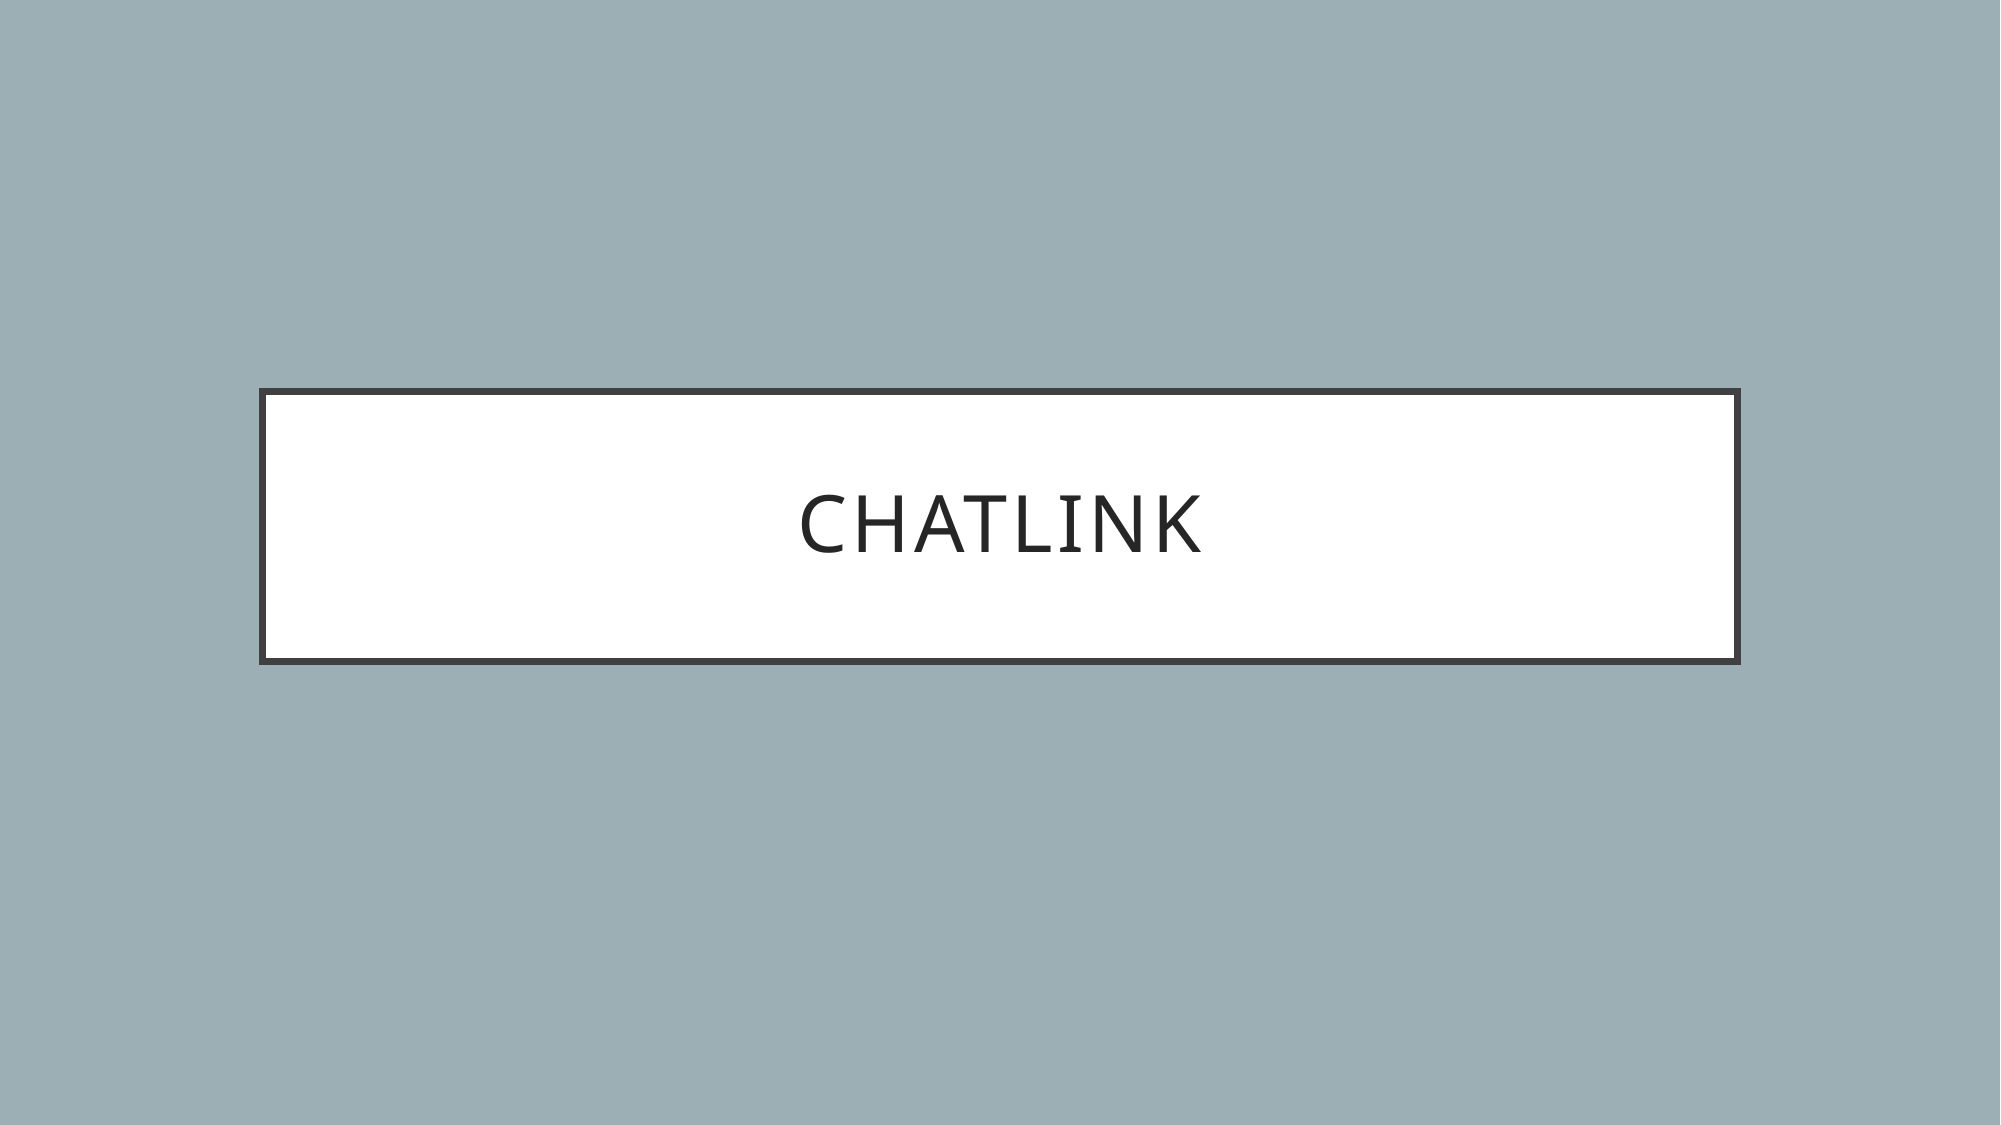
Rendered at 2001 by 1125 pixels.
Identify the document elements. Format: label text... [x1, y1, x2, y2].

title CHATLINK [259, 388, 1741, 665]
